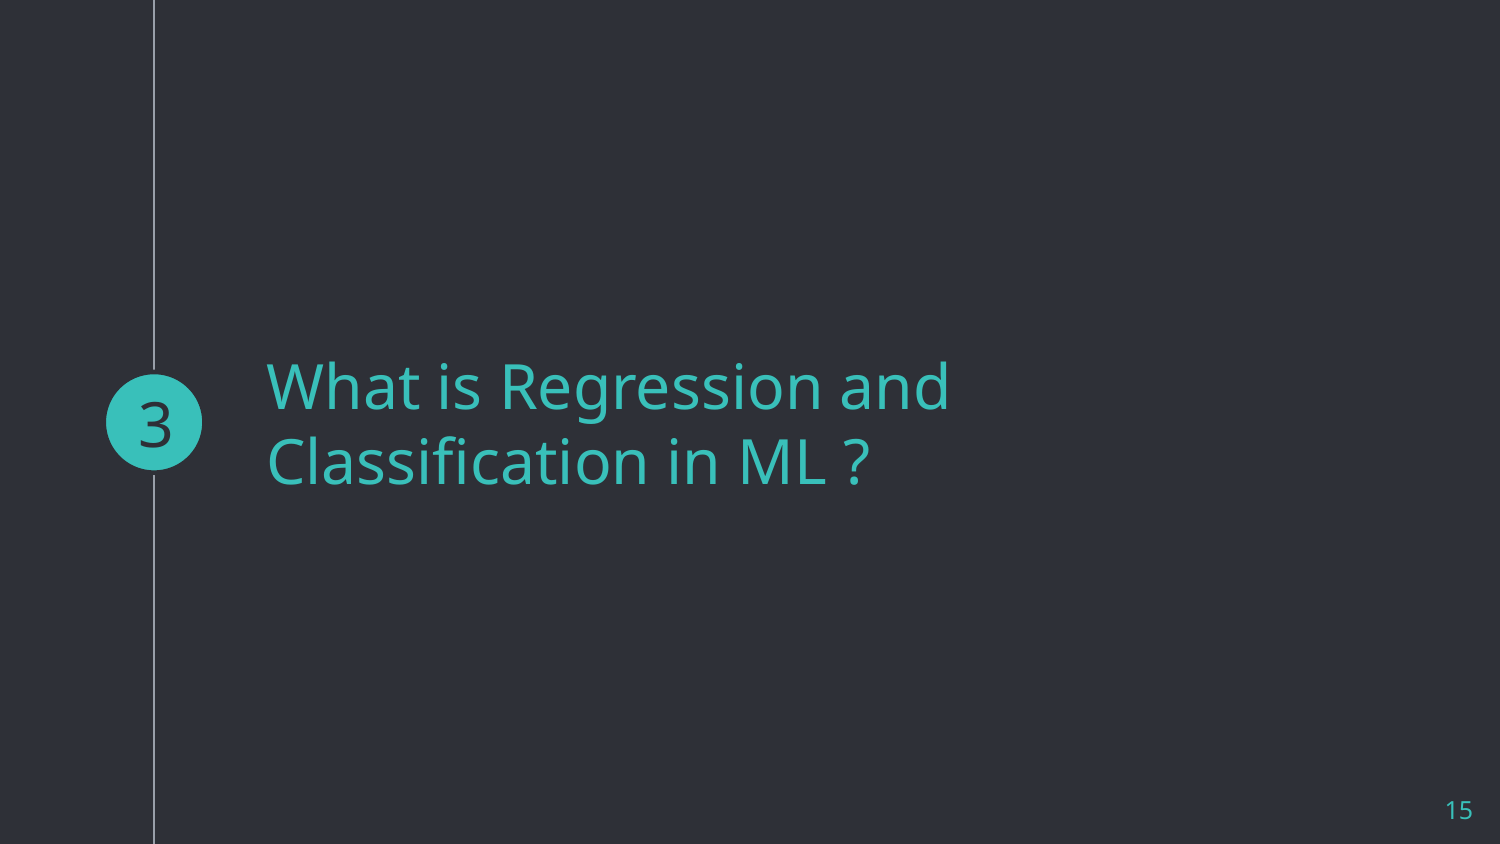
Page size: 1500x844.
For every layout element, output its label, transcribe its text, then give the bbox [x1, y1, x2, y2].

slide_number 15 [1398, 779, 1489, 832]
text_box 3 [90, 373, 223, 471]
title What is Regression and Classification in ML ? [250, 378, 1362, 466]
